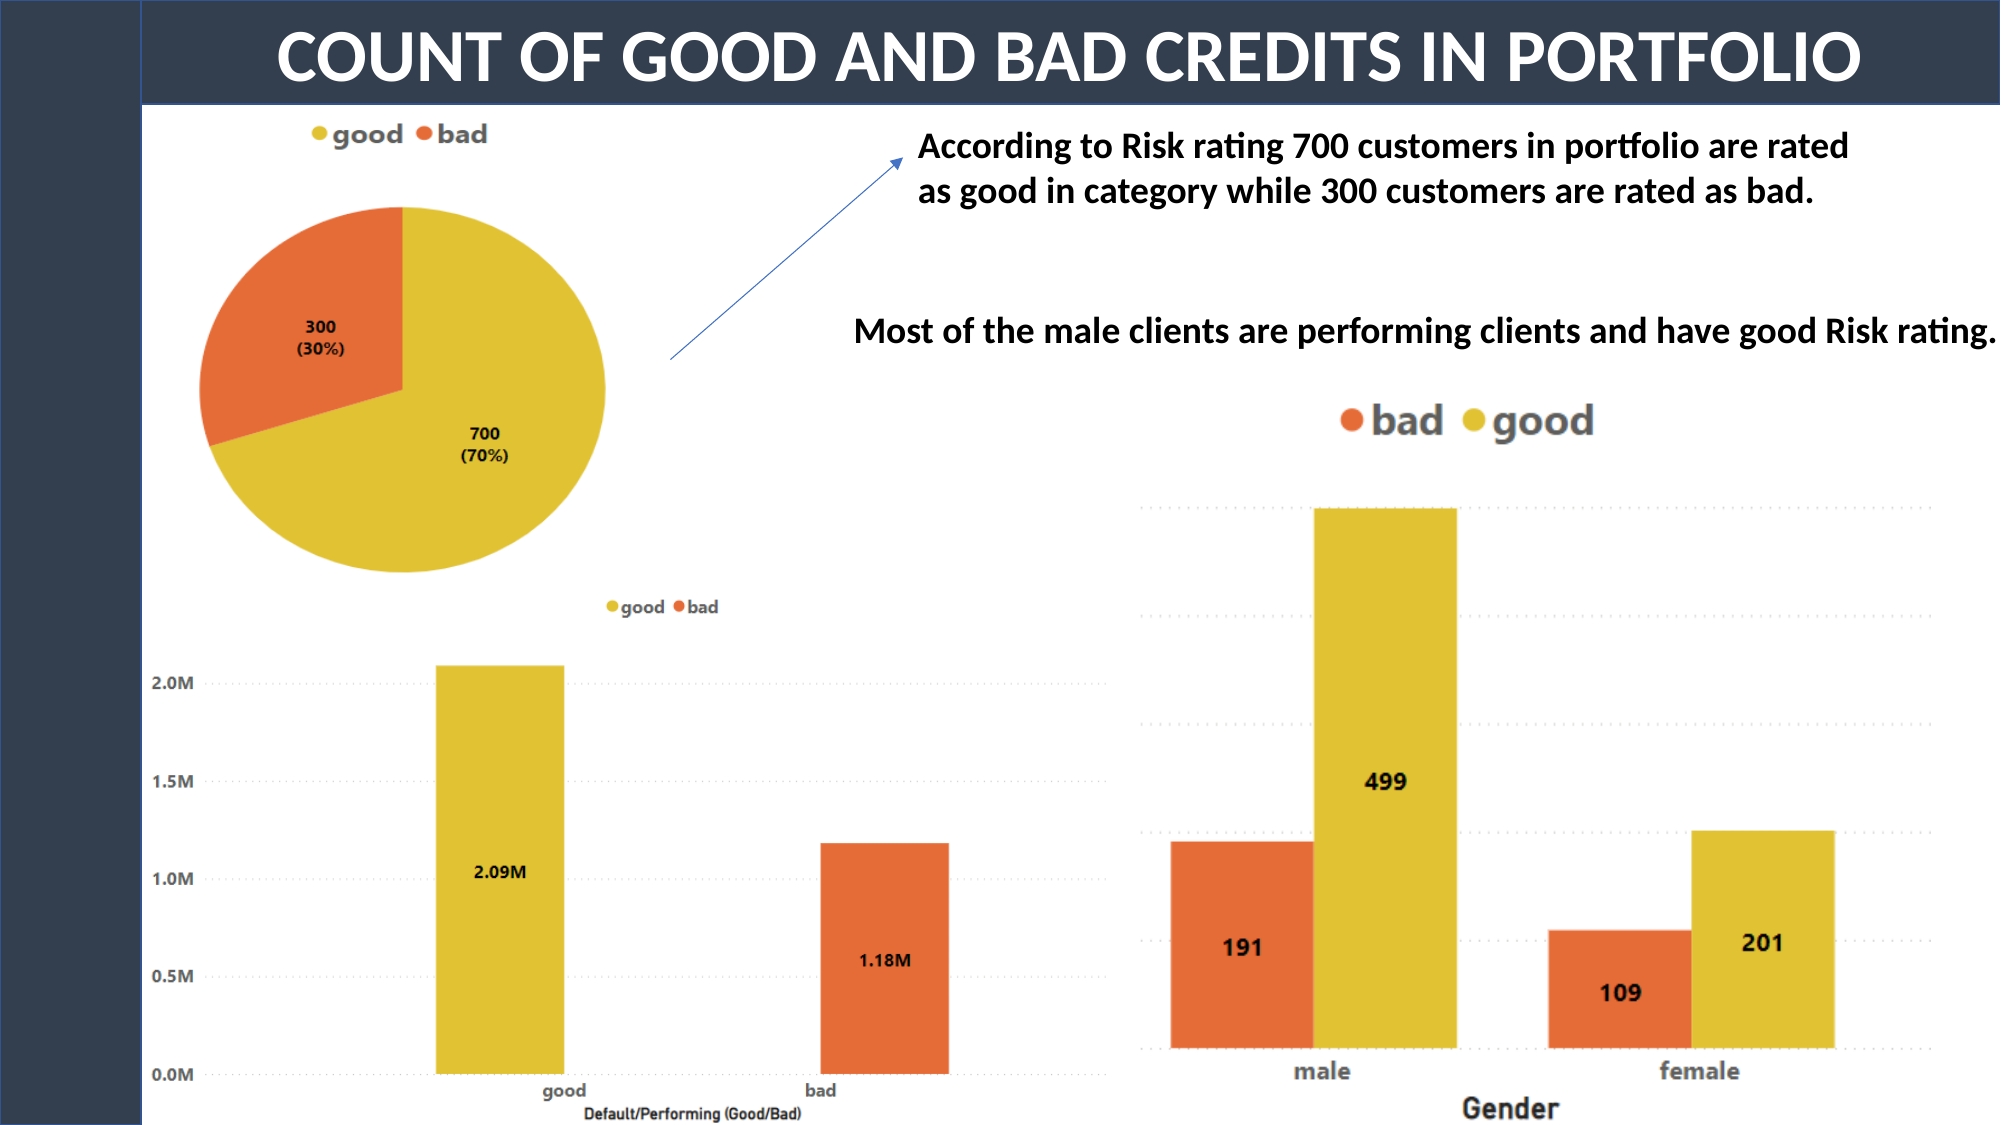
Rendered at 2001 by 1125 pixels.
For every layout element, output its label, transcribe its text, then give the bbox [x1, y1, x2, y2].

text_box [670, 157, 904, 360]
text_box Most of the male clients are performing clients and have good Risk rating. [904, 298, 2000, 359]
text_box COUNT OF GOOD AND BAD CREDITS IN PORTFOLIO [140, 0, 2000, 105]
text_box According to Risk rating 700 customers in portfolio are rated as good in category while 300 customers are rated as bad. [903, 114, 1888, 219]
picture [1138, 382, 1931, 1125]
text_box [0, 0, 142, 1125]
picture [145, 105, 1107, 1125]
